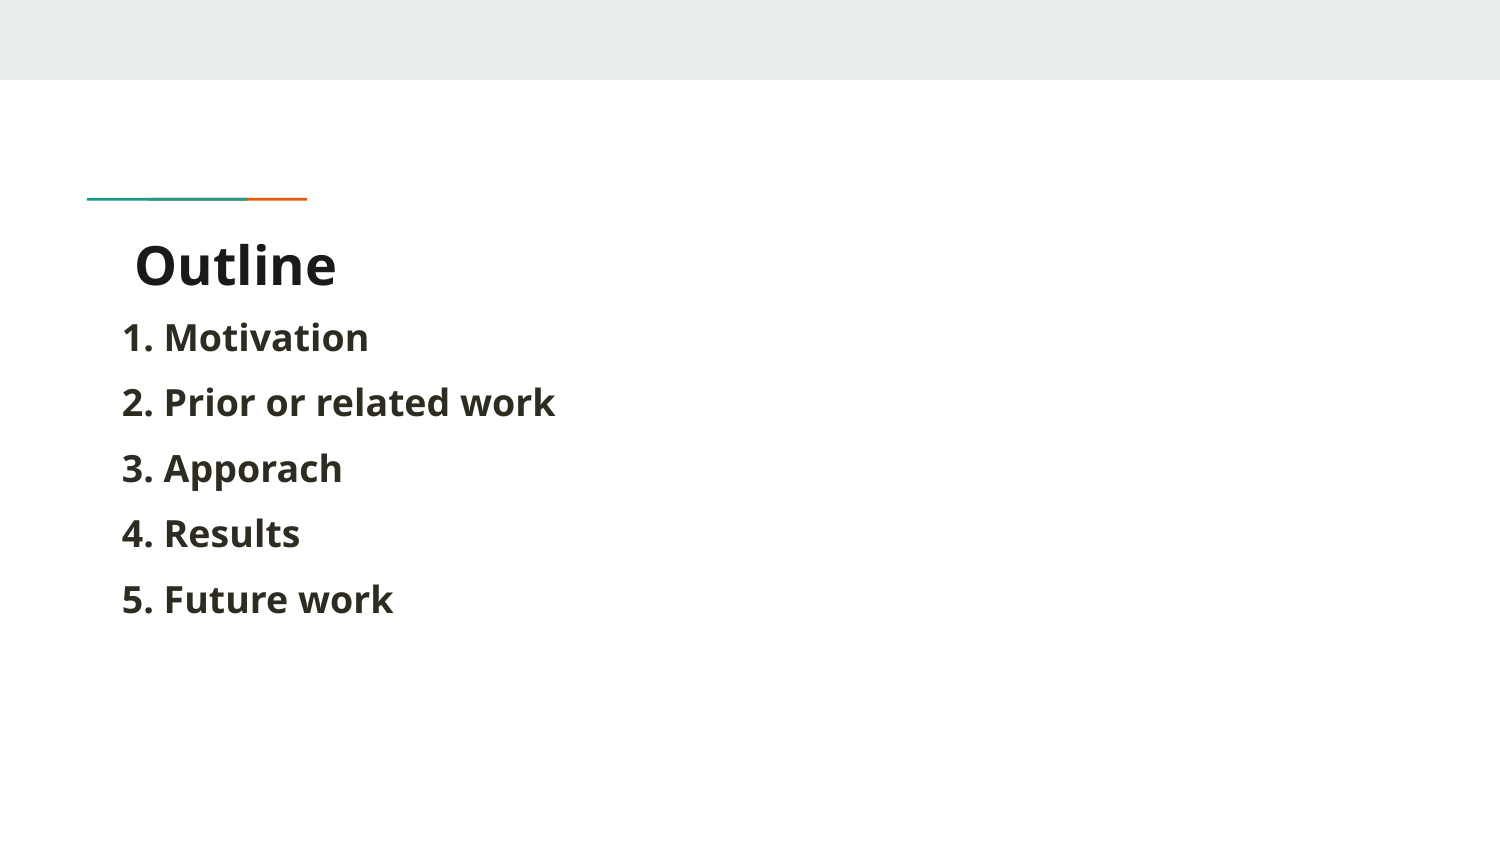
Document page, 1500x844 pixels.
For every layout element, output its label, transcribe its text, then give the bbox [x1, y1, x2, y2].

list 1. Motivation 2. Prior or related work 3. Apporach 4. Results 5. Future work [55, 304, 1381, 676]
title Outline [119, 216, 1381, 304]
